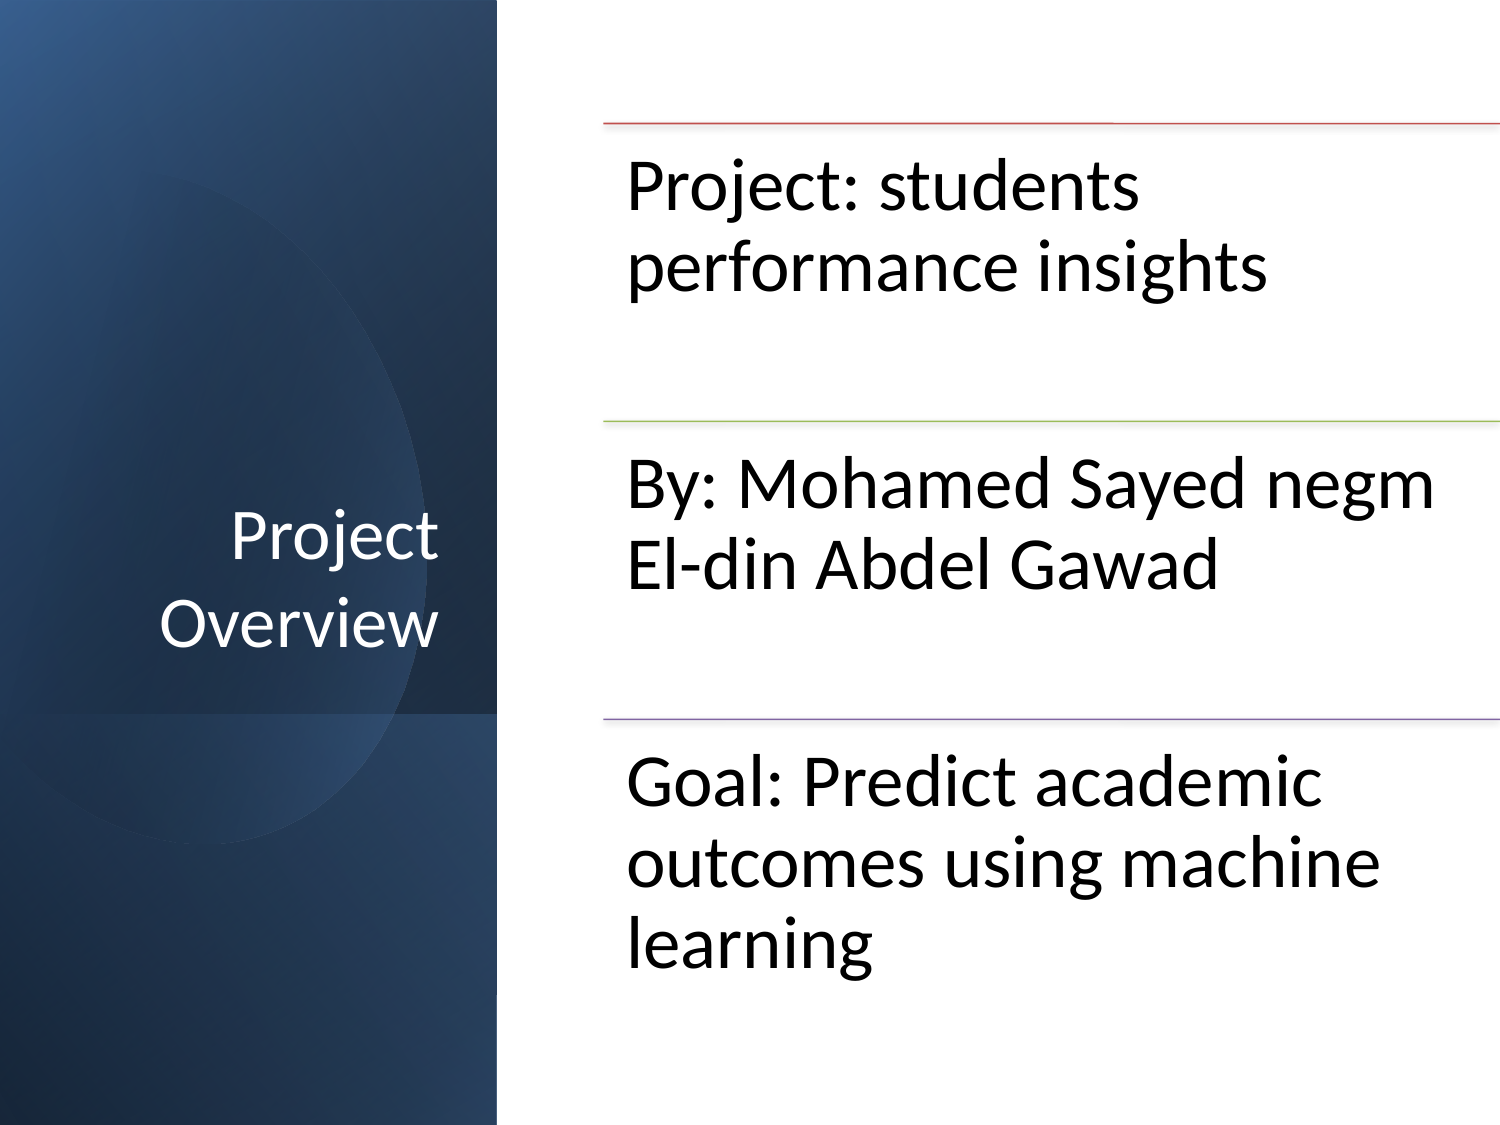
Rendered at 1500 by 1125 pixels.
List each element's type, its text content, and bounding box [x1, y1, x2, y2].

title Project Overview [72, 276, 456, 670]
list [603, 122, 1500, 1018]
text_box [0, 0, 499, 1125]
text_box [499, 0, 1500, 1125]
